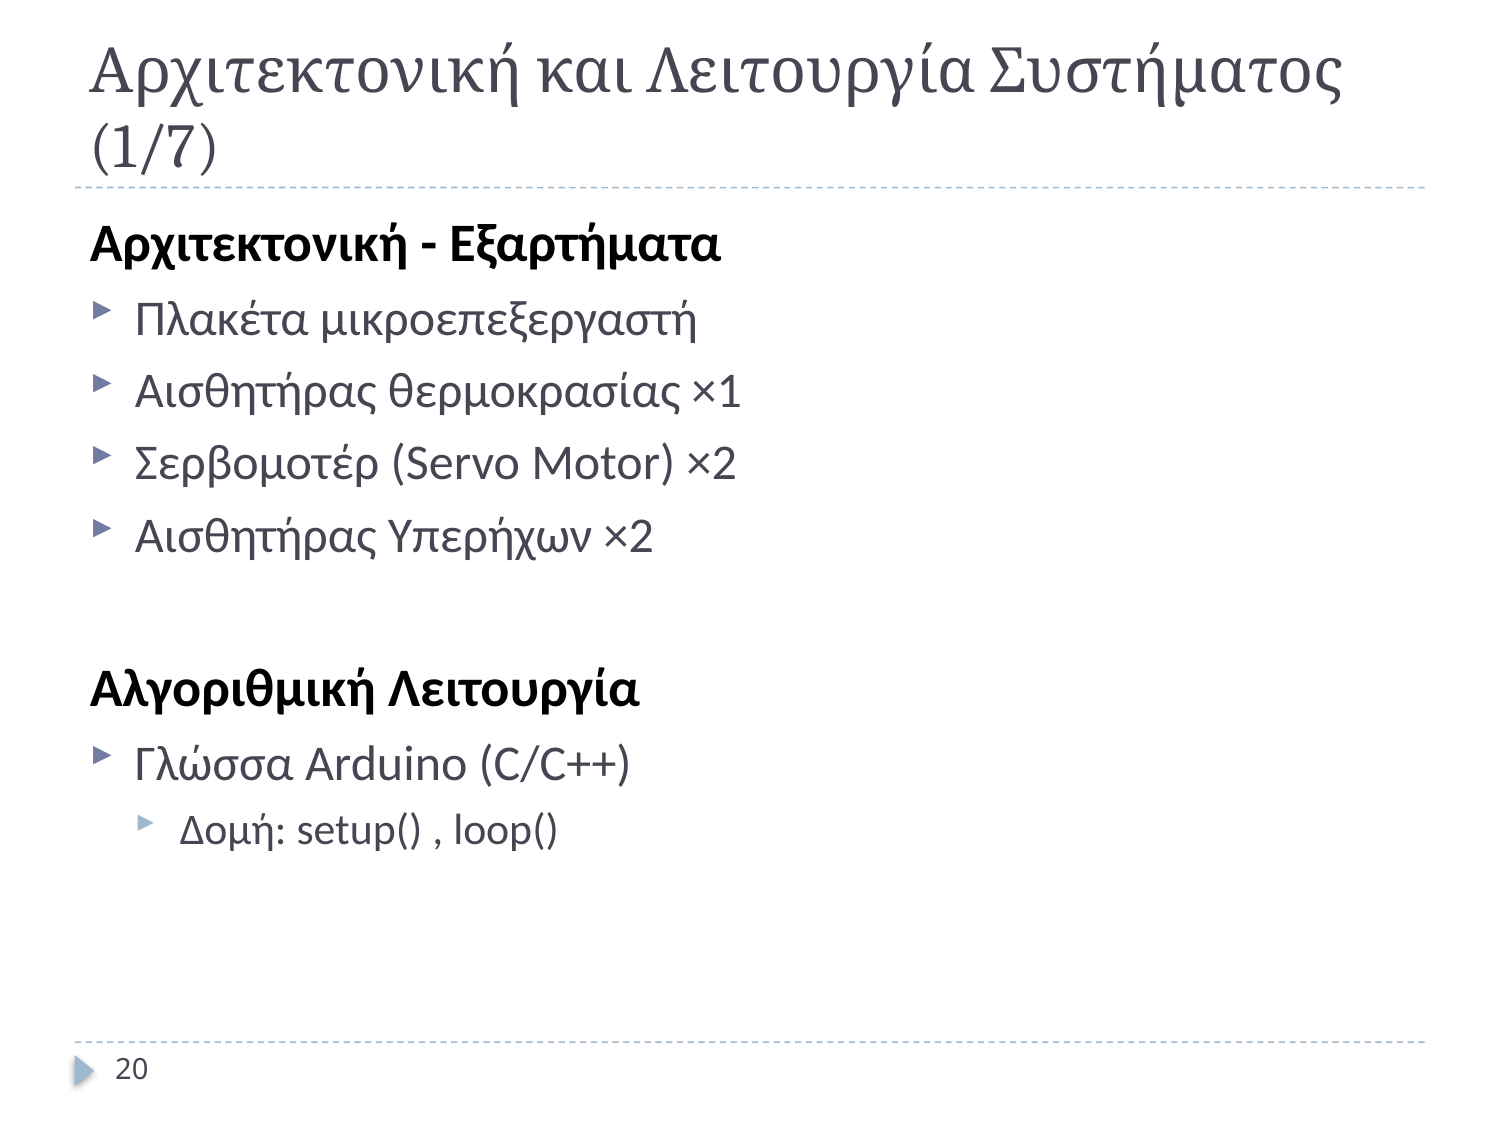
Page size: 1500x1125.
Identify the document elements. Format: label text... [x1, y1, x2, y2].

slide_number 20 [100, 1042, 426, 1103]
list Αρχιτεκτονική - Εξαρτήματα Πλακέτα μικροεπεξεργαστή Αισθητήρας θερμοκρασίας ×1 Σερβομοτέρ (Servo Motor) ×2 Αισθητήρας Υπερήχων ×2 Αλγοριθμική Λειτουργία Γλώσσα Arduino (C/C++) Δομή: setup() , loop() [75, 200, 1425, 1010]
title Αρχιτεκτονική και Λειτουργία Συστήματος (1/7) [75, 24, 1425, 188]
